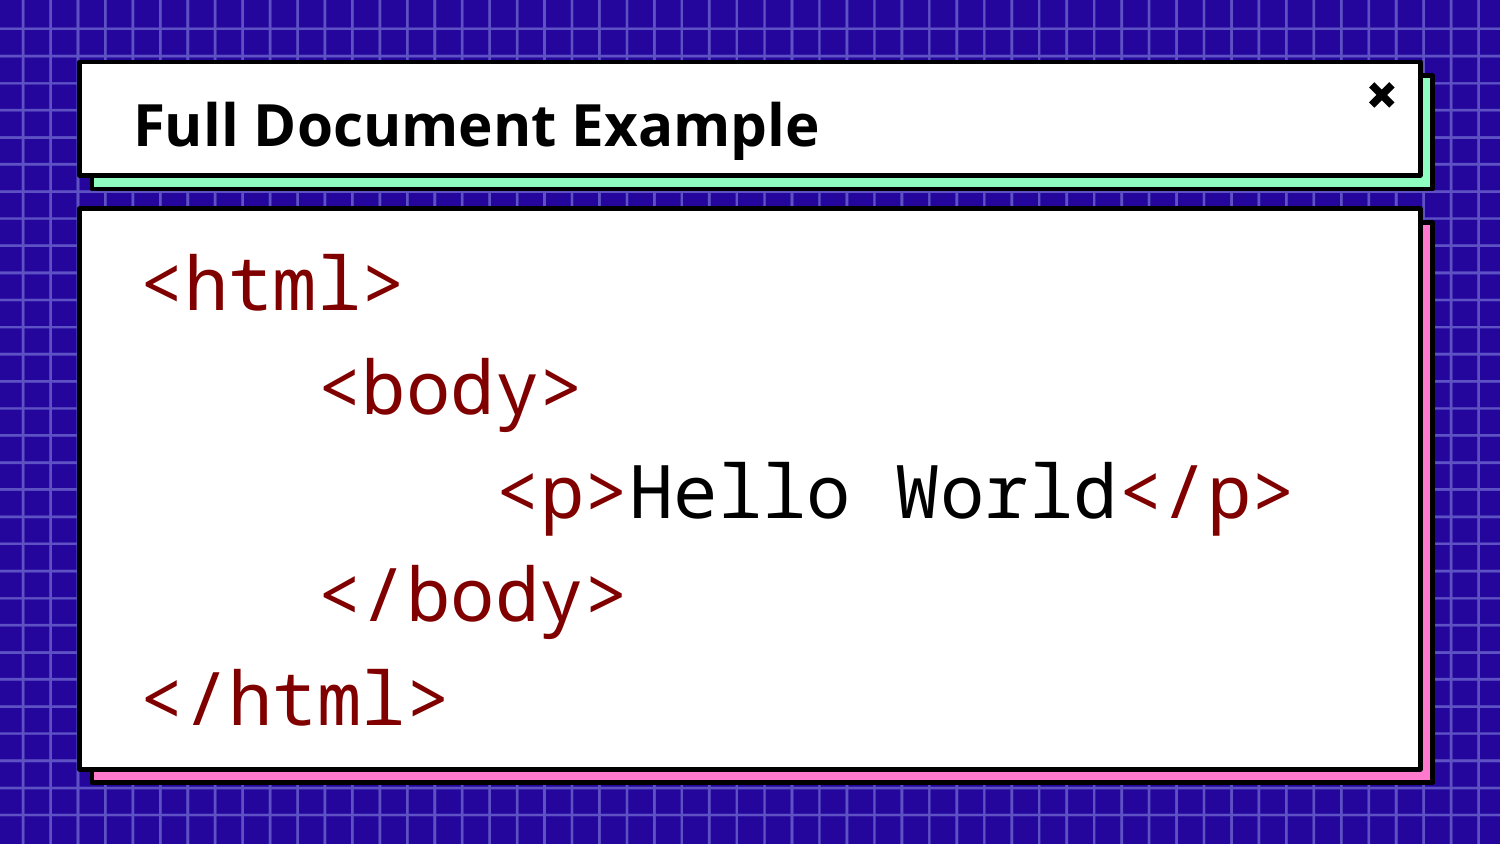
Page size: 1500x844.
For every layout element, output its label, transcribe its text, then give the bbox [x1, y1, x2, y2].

list <html> <body> <p>Hello World</p> </body> </html> [118, 221, 1382, 756]
title Full Document Example [118, 72, 1382, 167]
picture [0, 0, 1500, 844]
